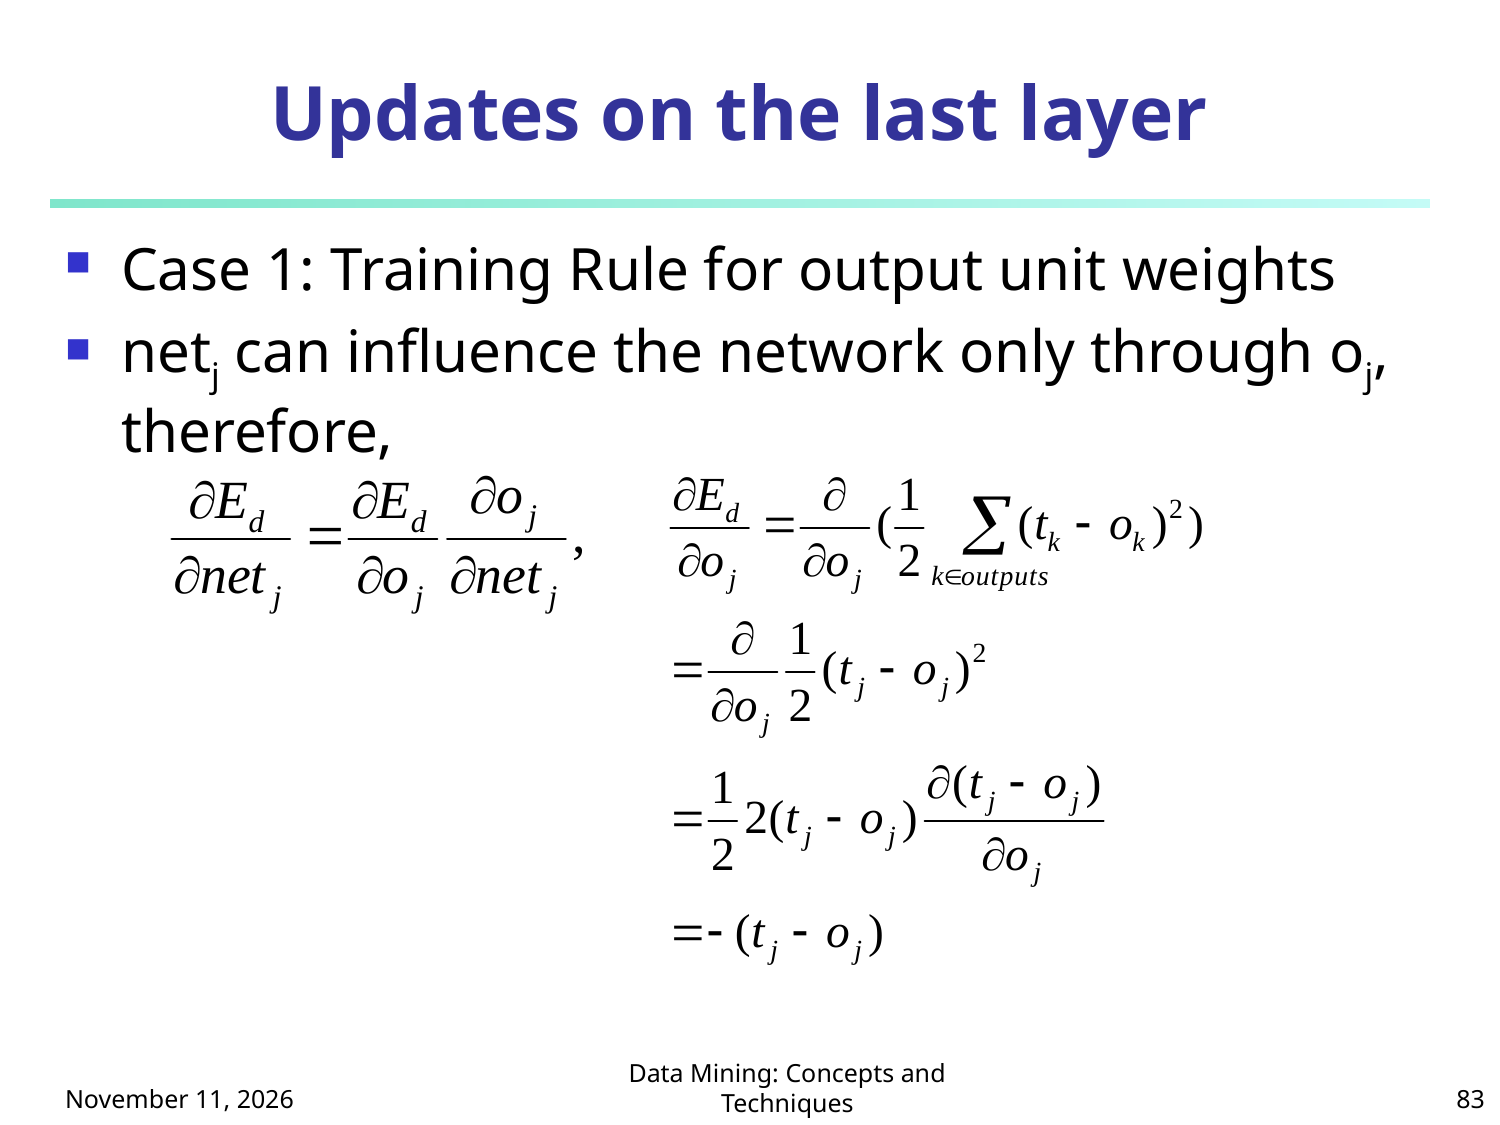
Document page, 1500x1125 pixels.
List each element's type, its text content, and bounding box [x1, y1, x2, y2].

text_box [162, 462, 594, 625]
slide_number 83 [1187, 1062, 1500, 1125]
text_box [662, 462, 1213, 978]
list Case 1: Training Rule for output unit weights netj can influence the network only through oj, therefore, [49, 224, 1438, 1063]
footer Data Mining: Concepts and Techniques [549, 1062, 1026, 1125]
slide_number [49, 1062, 363, 1125]
title Updates on the last layer [49, 62, 1429, 163]
